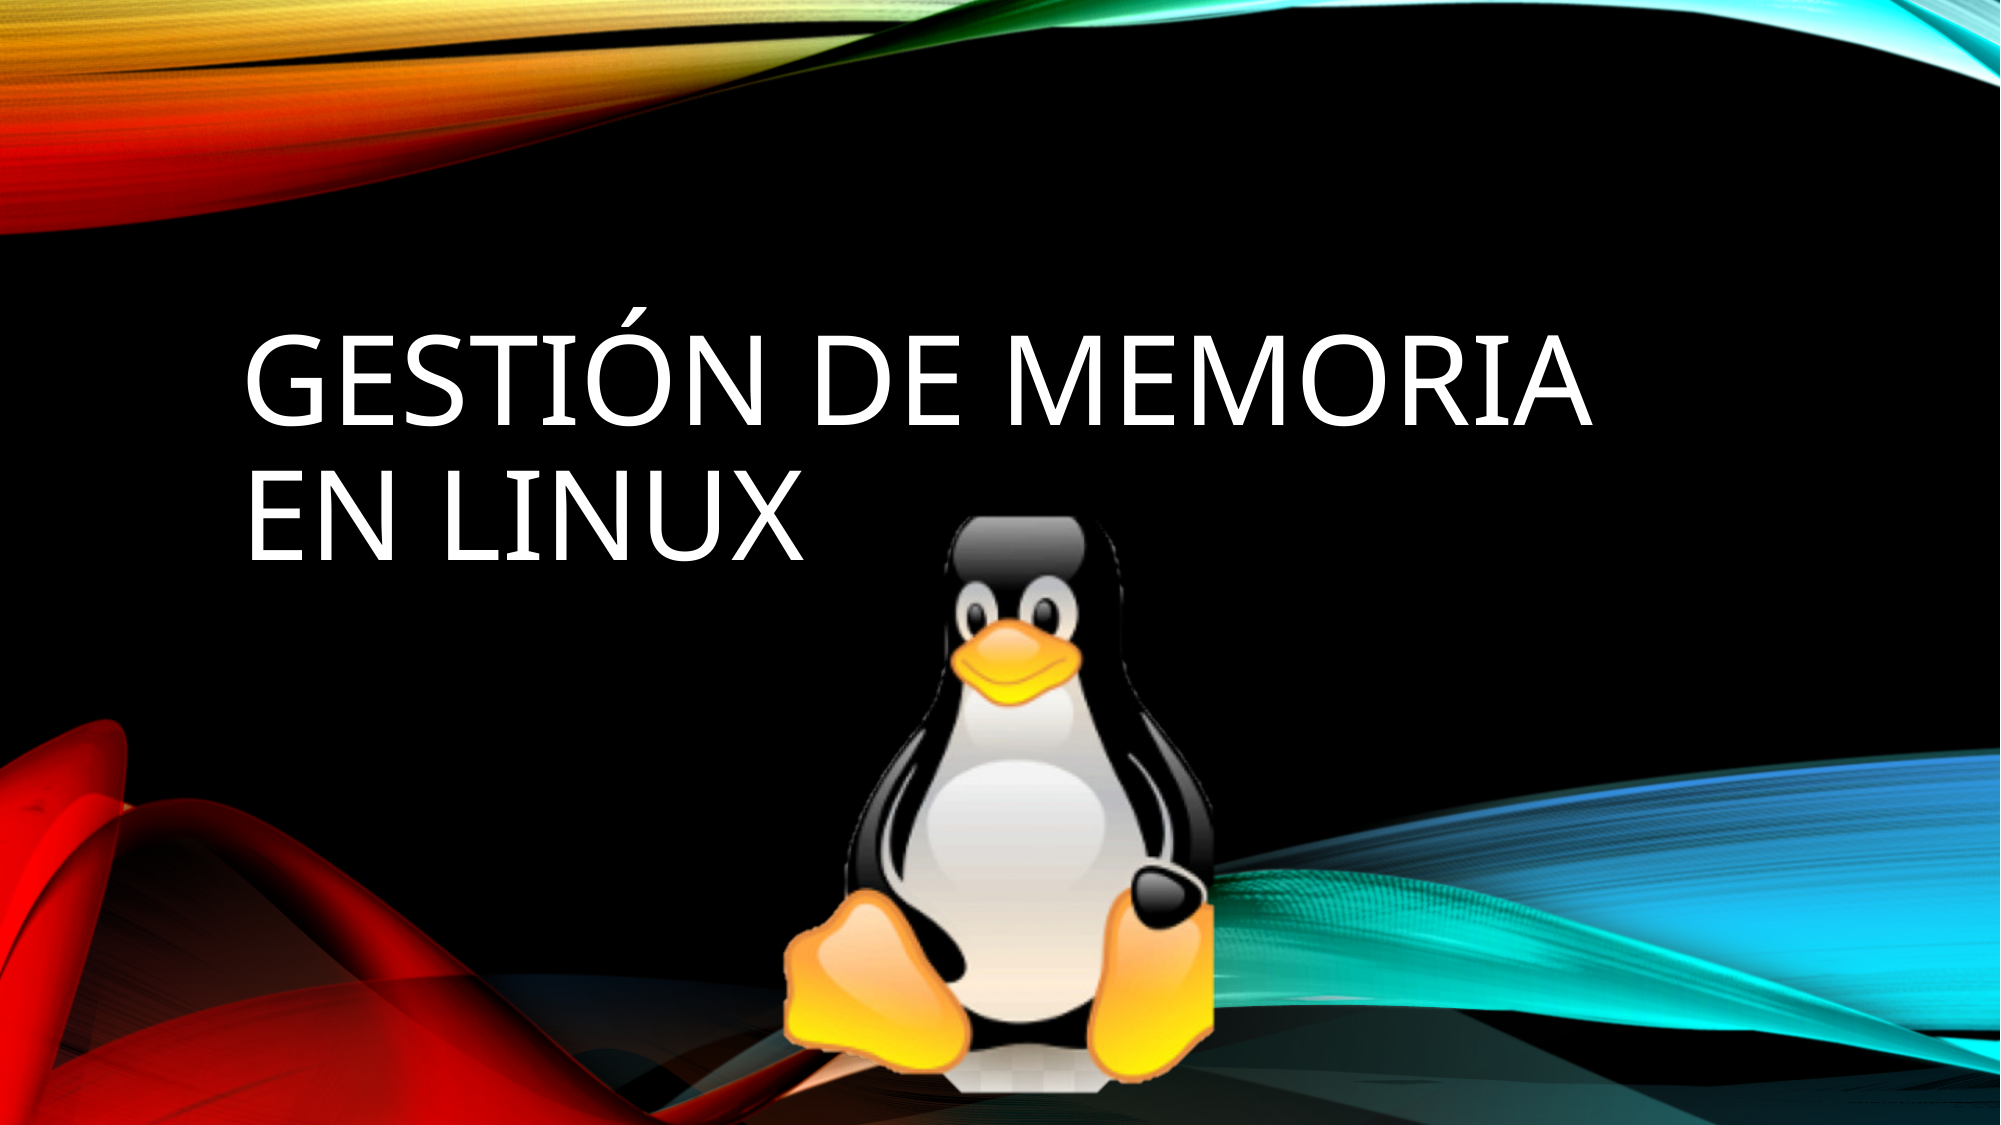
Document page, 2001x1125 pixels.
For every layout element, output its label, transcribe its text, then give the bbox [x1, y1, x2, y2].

title Gestión de memoria en Linux [225, 295, 1775, 596]
picture [0, 0, 2000, 237]
picture [0, 445, 2000, 1125]
